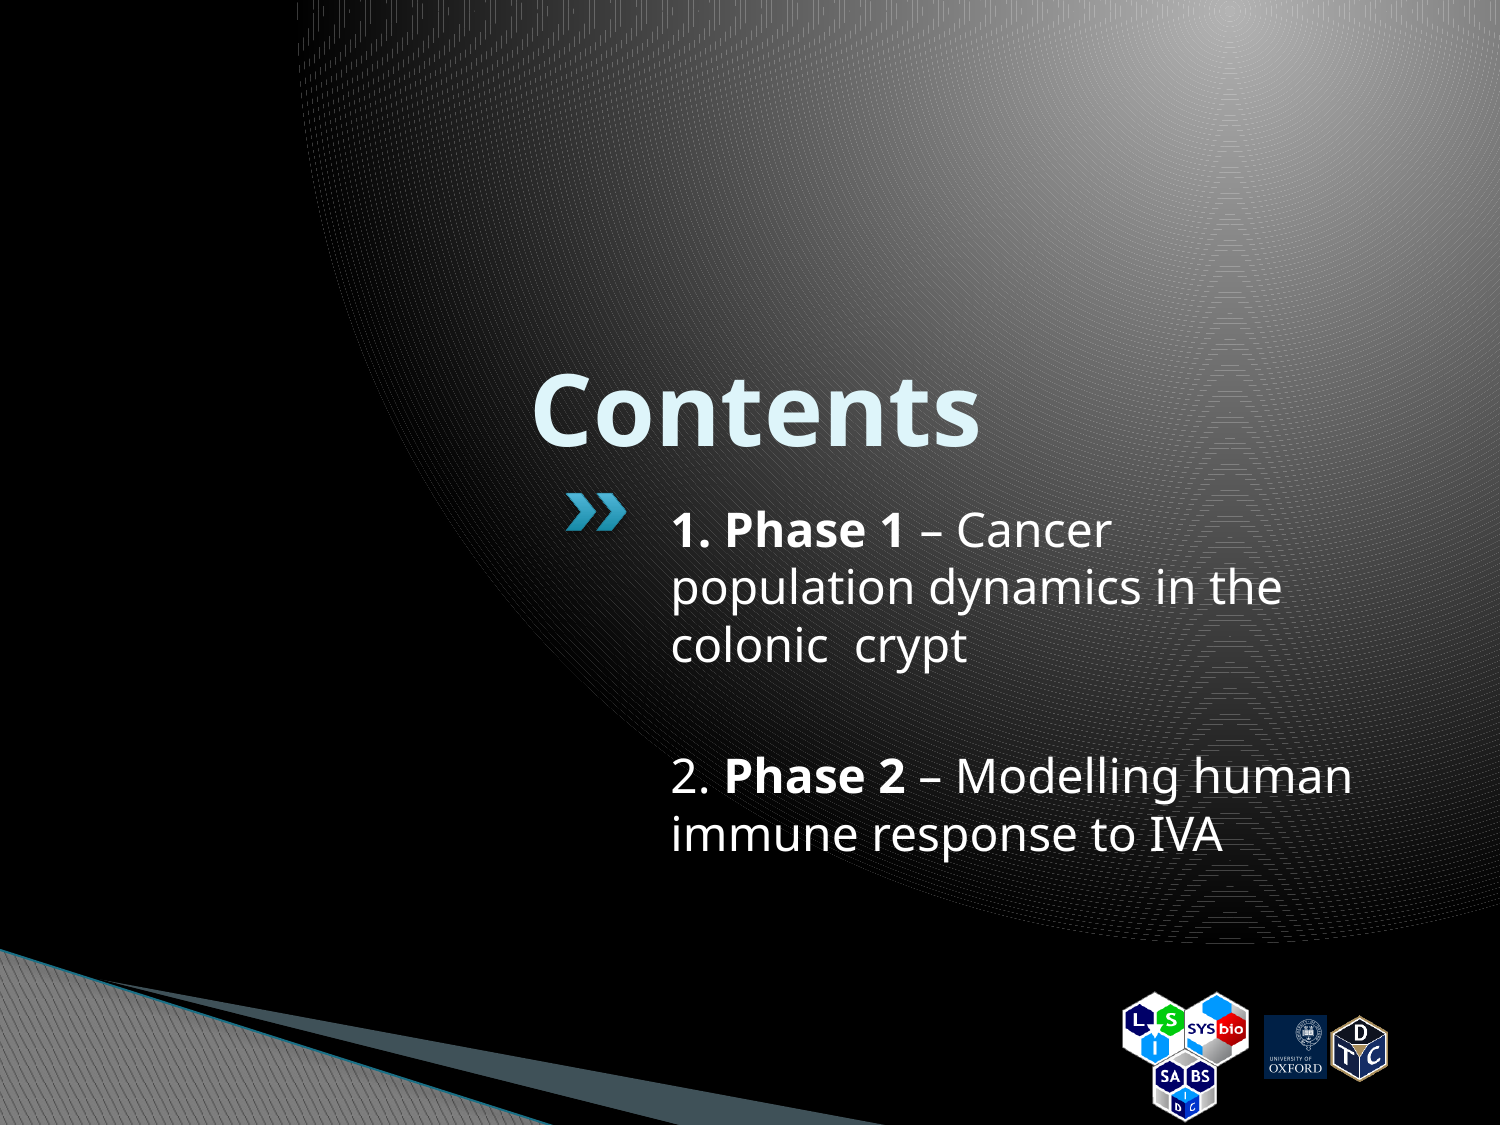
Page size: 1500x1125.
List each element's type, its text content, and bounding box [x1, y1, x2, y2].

picture [1330, 1015, 1388, 1082]
picture [0, 952, 543, 1125]
title Contents [118, 173, 1394, 474]
picture [1264, 1015, 1327, 1079]
list 1. Phase 1 – Cancer population dynamics in the colonic crypt 2. Phase 2 – Modelling human immune response to IVA [655, 491, 1382, 870]
picture [1122, 991, 1249, 1123]
